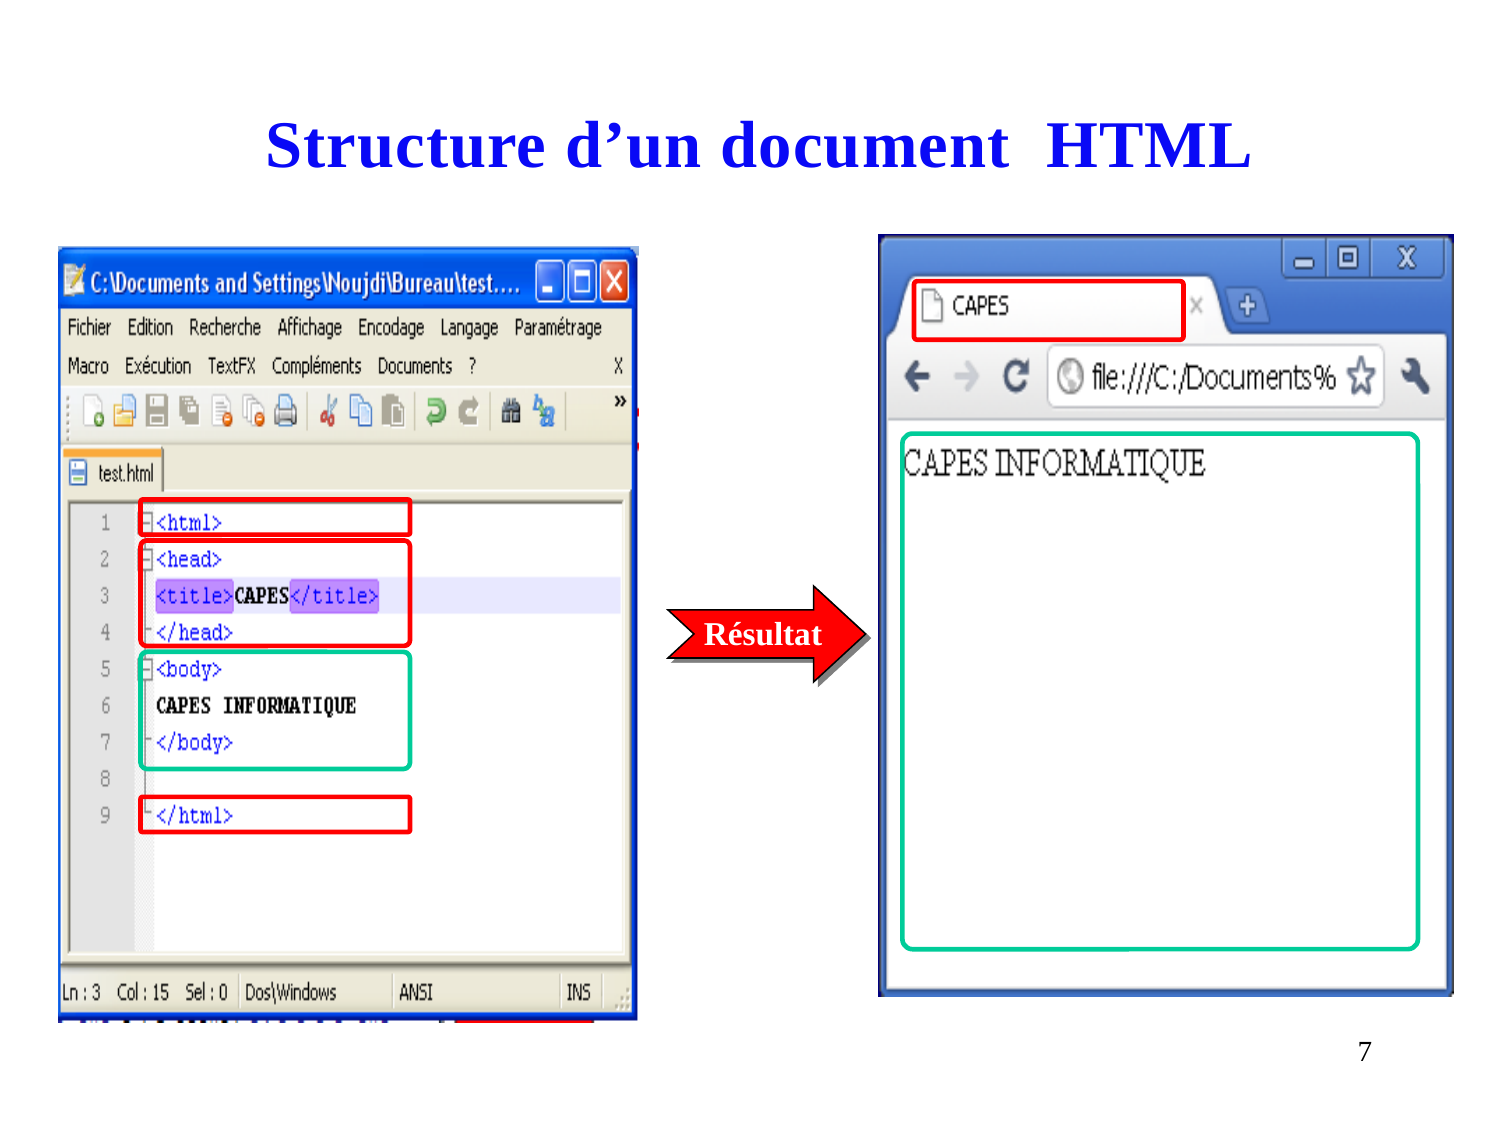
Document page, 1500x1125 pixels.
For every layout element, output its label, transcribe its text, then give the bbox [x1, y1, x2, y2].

text_box Structure d’un document HTML [250, 93, 1270, 189]
slide_number 7 [1074, 1024, 1388, 1101]
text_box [667, 585, 866, 683]
picture [58, 245, 639, 1024]
picture [878, 234, 1454, 997]
